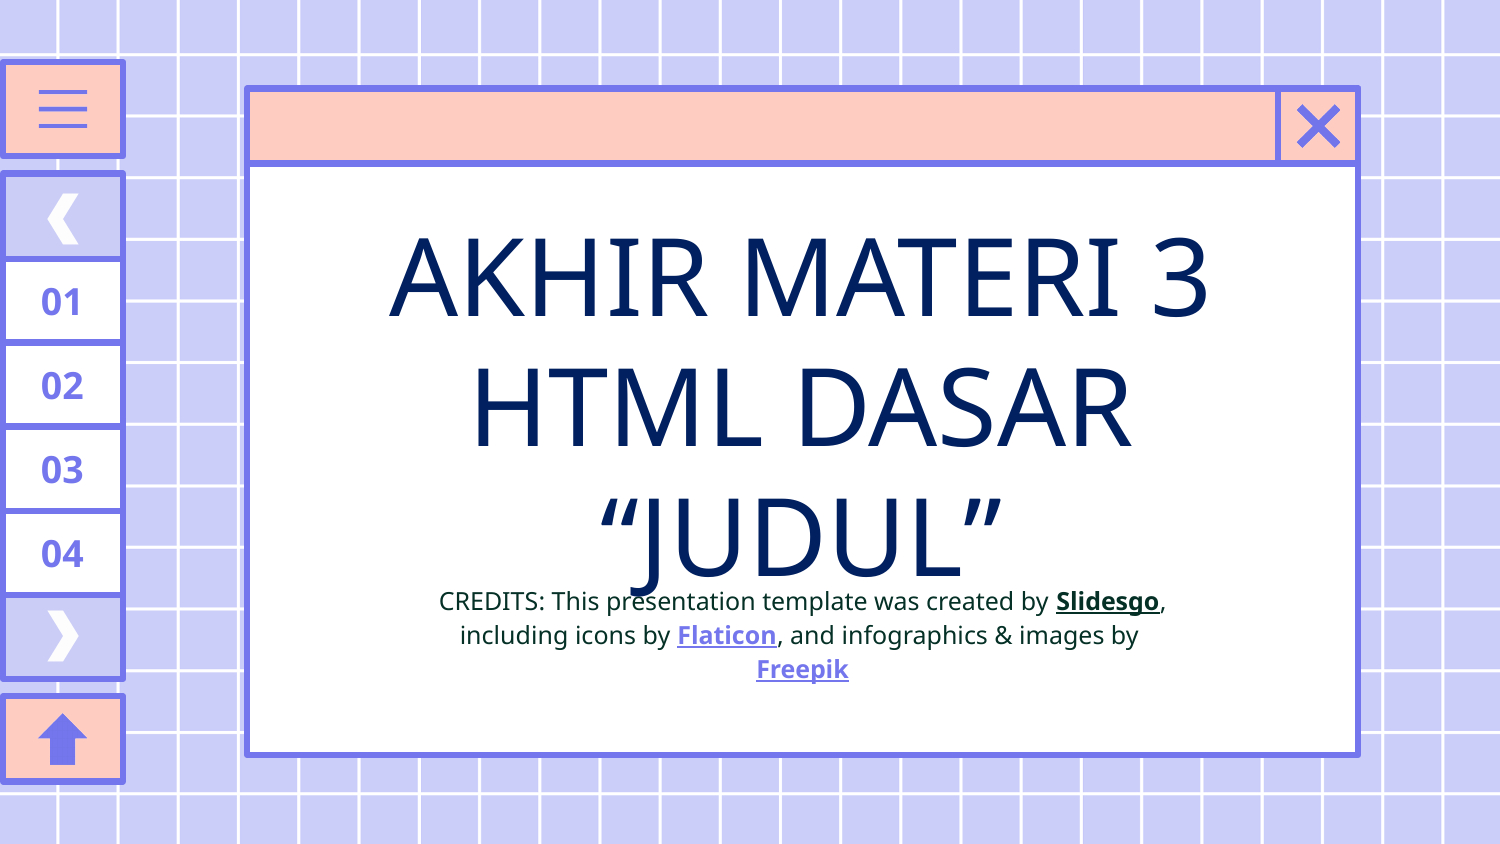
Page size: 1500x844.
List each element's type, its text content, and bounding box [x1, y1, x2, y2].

text_box 01 [20, 281, 104, 319]
text_box 03 [20, 449, 104, 487]
title AKHIR MATERI 3 HTML DASAR “JUDUL” [321, 331, 1281, 475]
picture [38, 90, 88, 129]
picture [0, 0, 1500, 844]
text_box 04 [20, 533, 104, 572]
picture [38, 193, 88, 245]
picture [38, 610, 88, 662]
picture [37, 713, 88, 765]
text_box 02 [20, 365, 104, 403]
